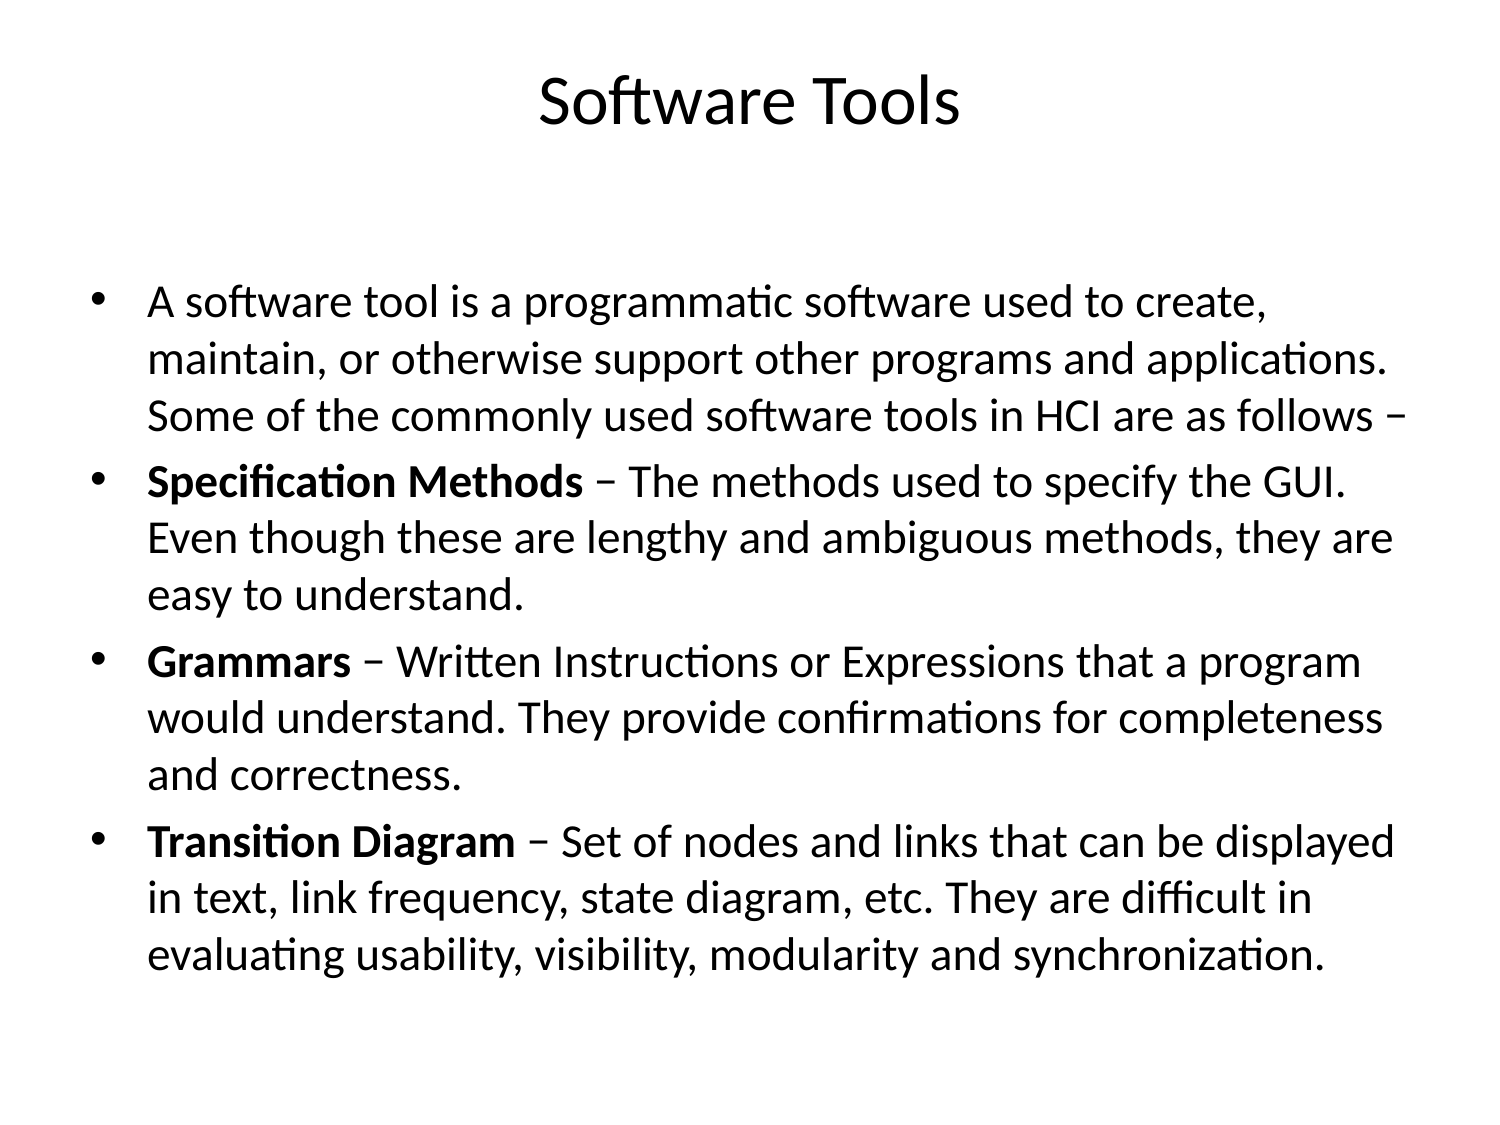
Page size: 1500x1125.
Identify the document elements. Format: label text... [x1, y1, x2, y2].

title Software Tools [75, 45, 1425, 233]
list A software tool is a programmatic software used to create, maintain, or otherwise support other programs and applications. Some of the commonly used software tools in HCI are as follows − Specification Methods − The methods used to specify the GUI. Even though these are lengthy and ambiguous methods, they are easy to understand. Grammars − Written Instructions or Expressions that a program would understand. They provide confirmations for completeness and correctness. Transition Diagram − Set of nodes and links that can be displayed in text, link frequency, state diagram, etc. They are difficult in evaluating usability, visibility, modularity and synchronization. [75, 262, 1425, 1005]
